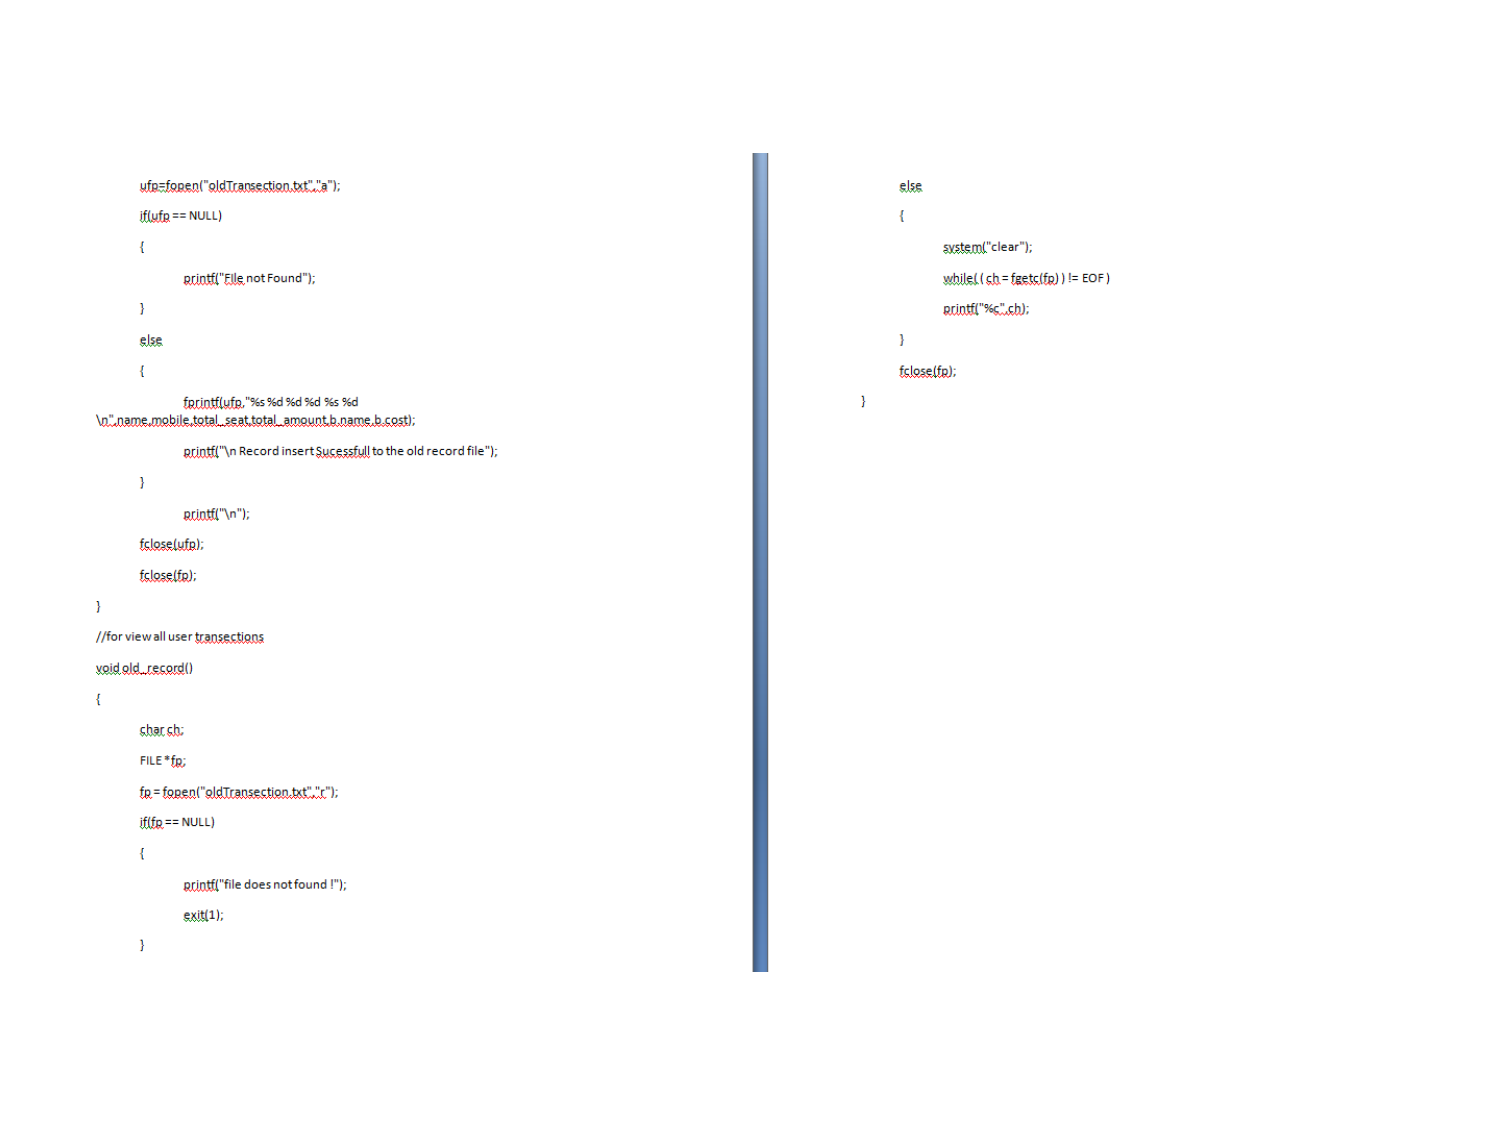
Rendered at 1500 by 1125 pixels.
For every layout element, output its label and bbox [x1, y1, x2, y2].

picture [46, 152, 1454, 973]
